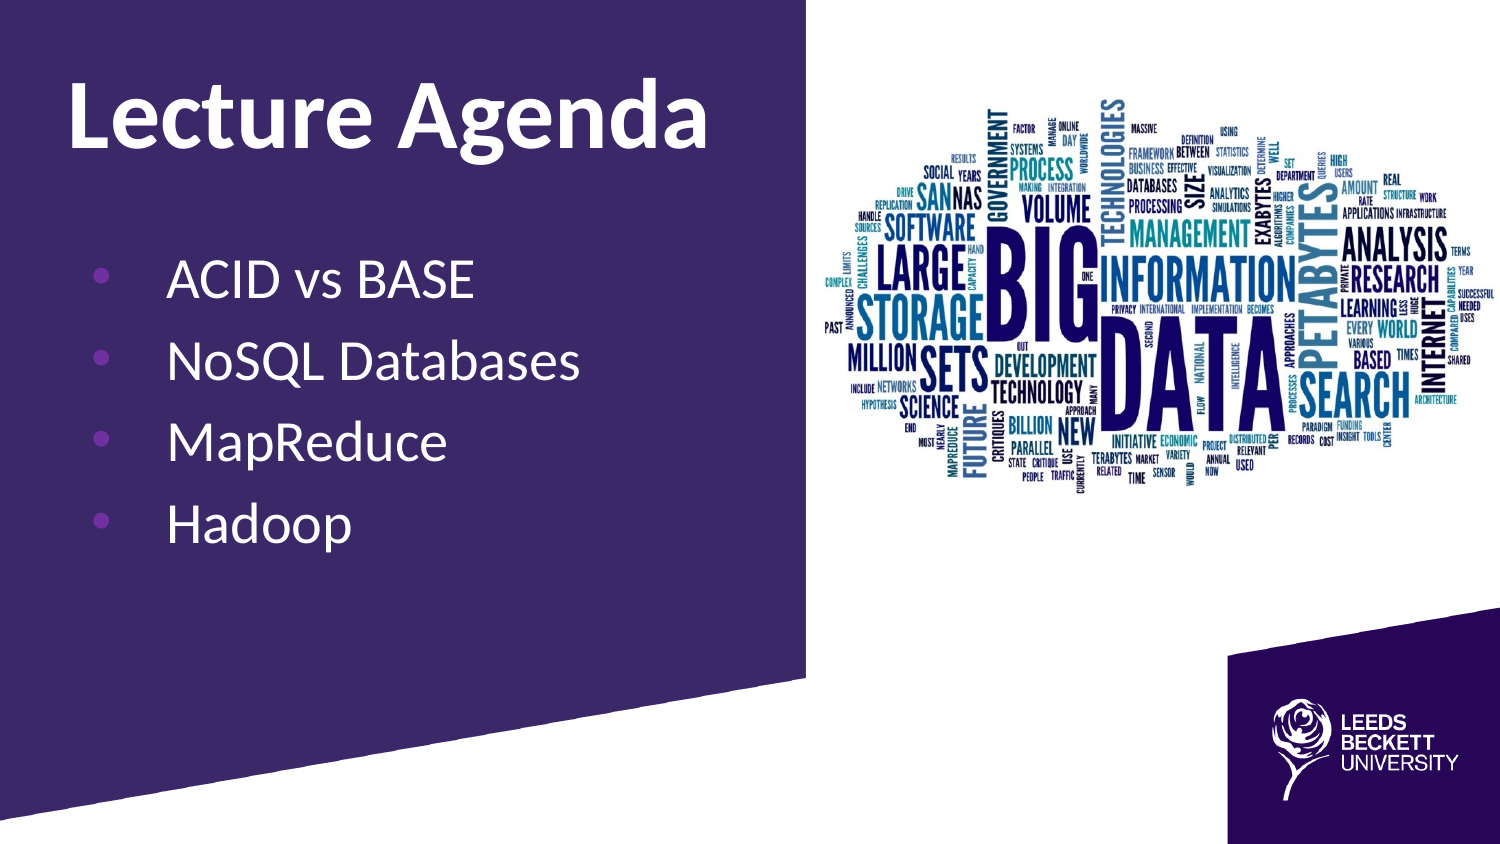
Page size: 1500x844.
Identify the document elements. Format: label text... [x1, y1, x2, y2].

list ACID vs BASE NoSQL Databases MapReduce Hadoop [76, 232, 739, 594]
picture [0, 0, 1500, 844]
list Lecture Agenda [53, 41, 987, 201]
